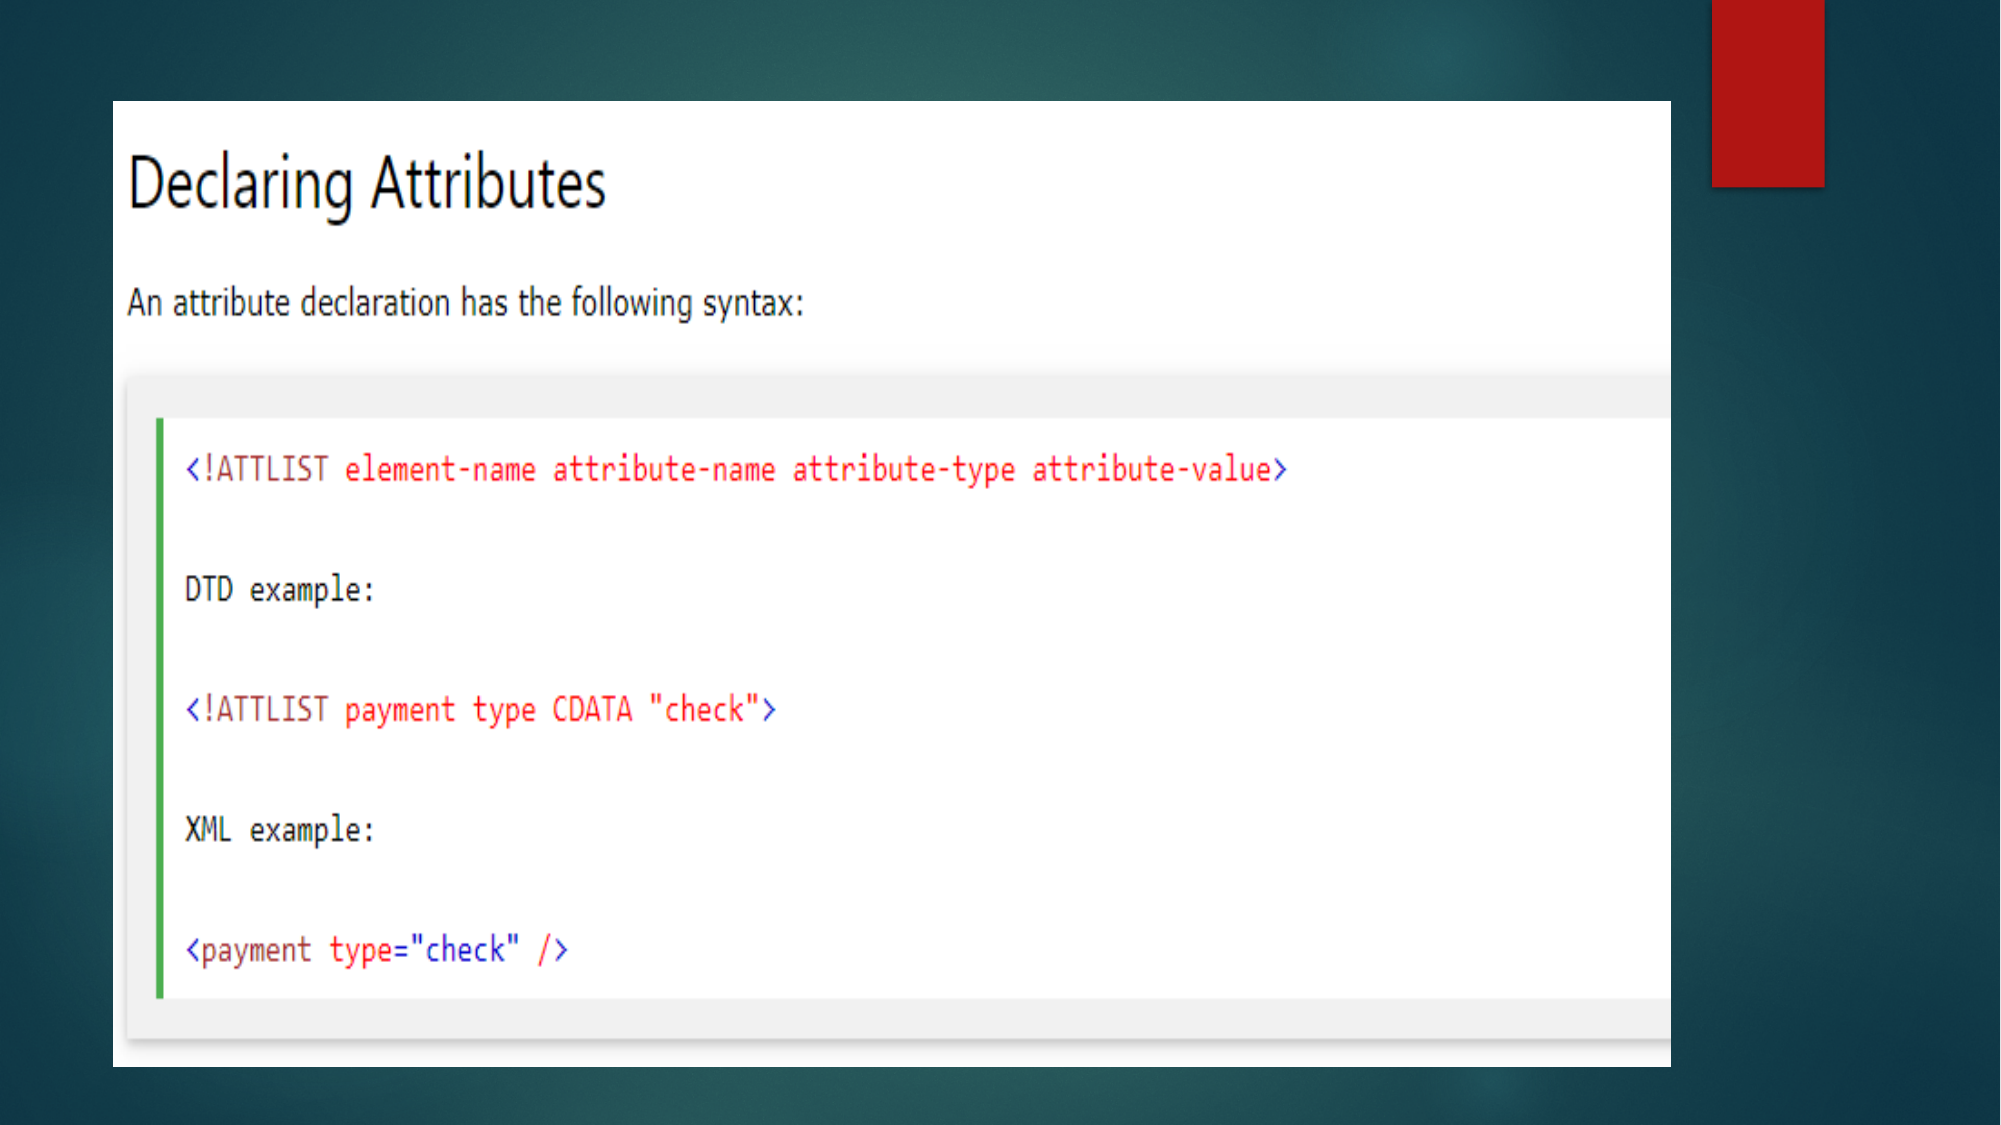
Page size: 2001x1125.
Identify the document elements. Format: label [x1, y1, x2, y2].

picture [0, 0, 1671, 1125]
